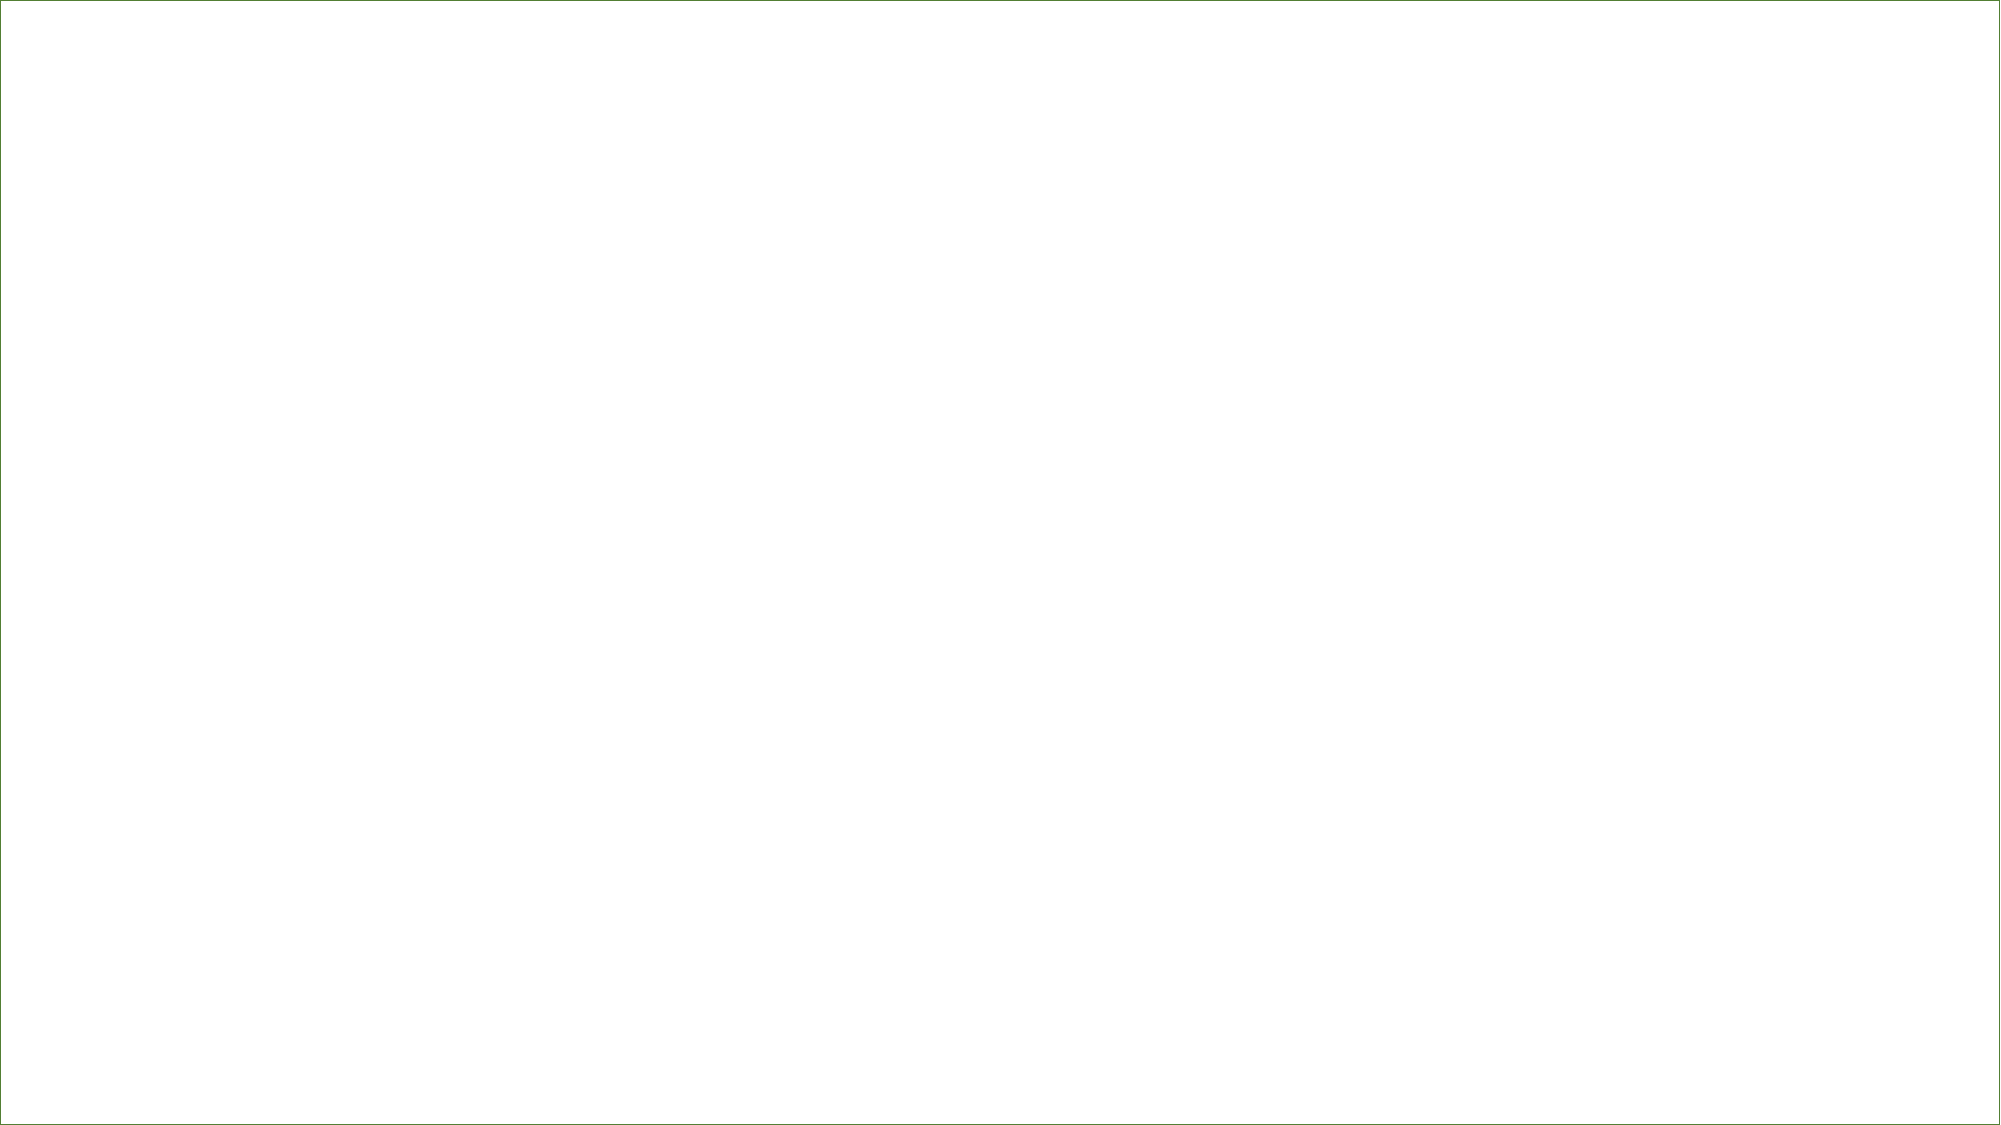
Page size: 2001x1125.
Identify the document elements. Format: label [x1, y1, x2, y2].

text_box [0, 0, 2000, 1125]
